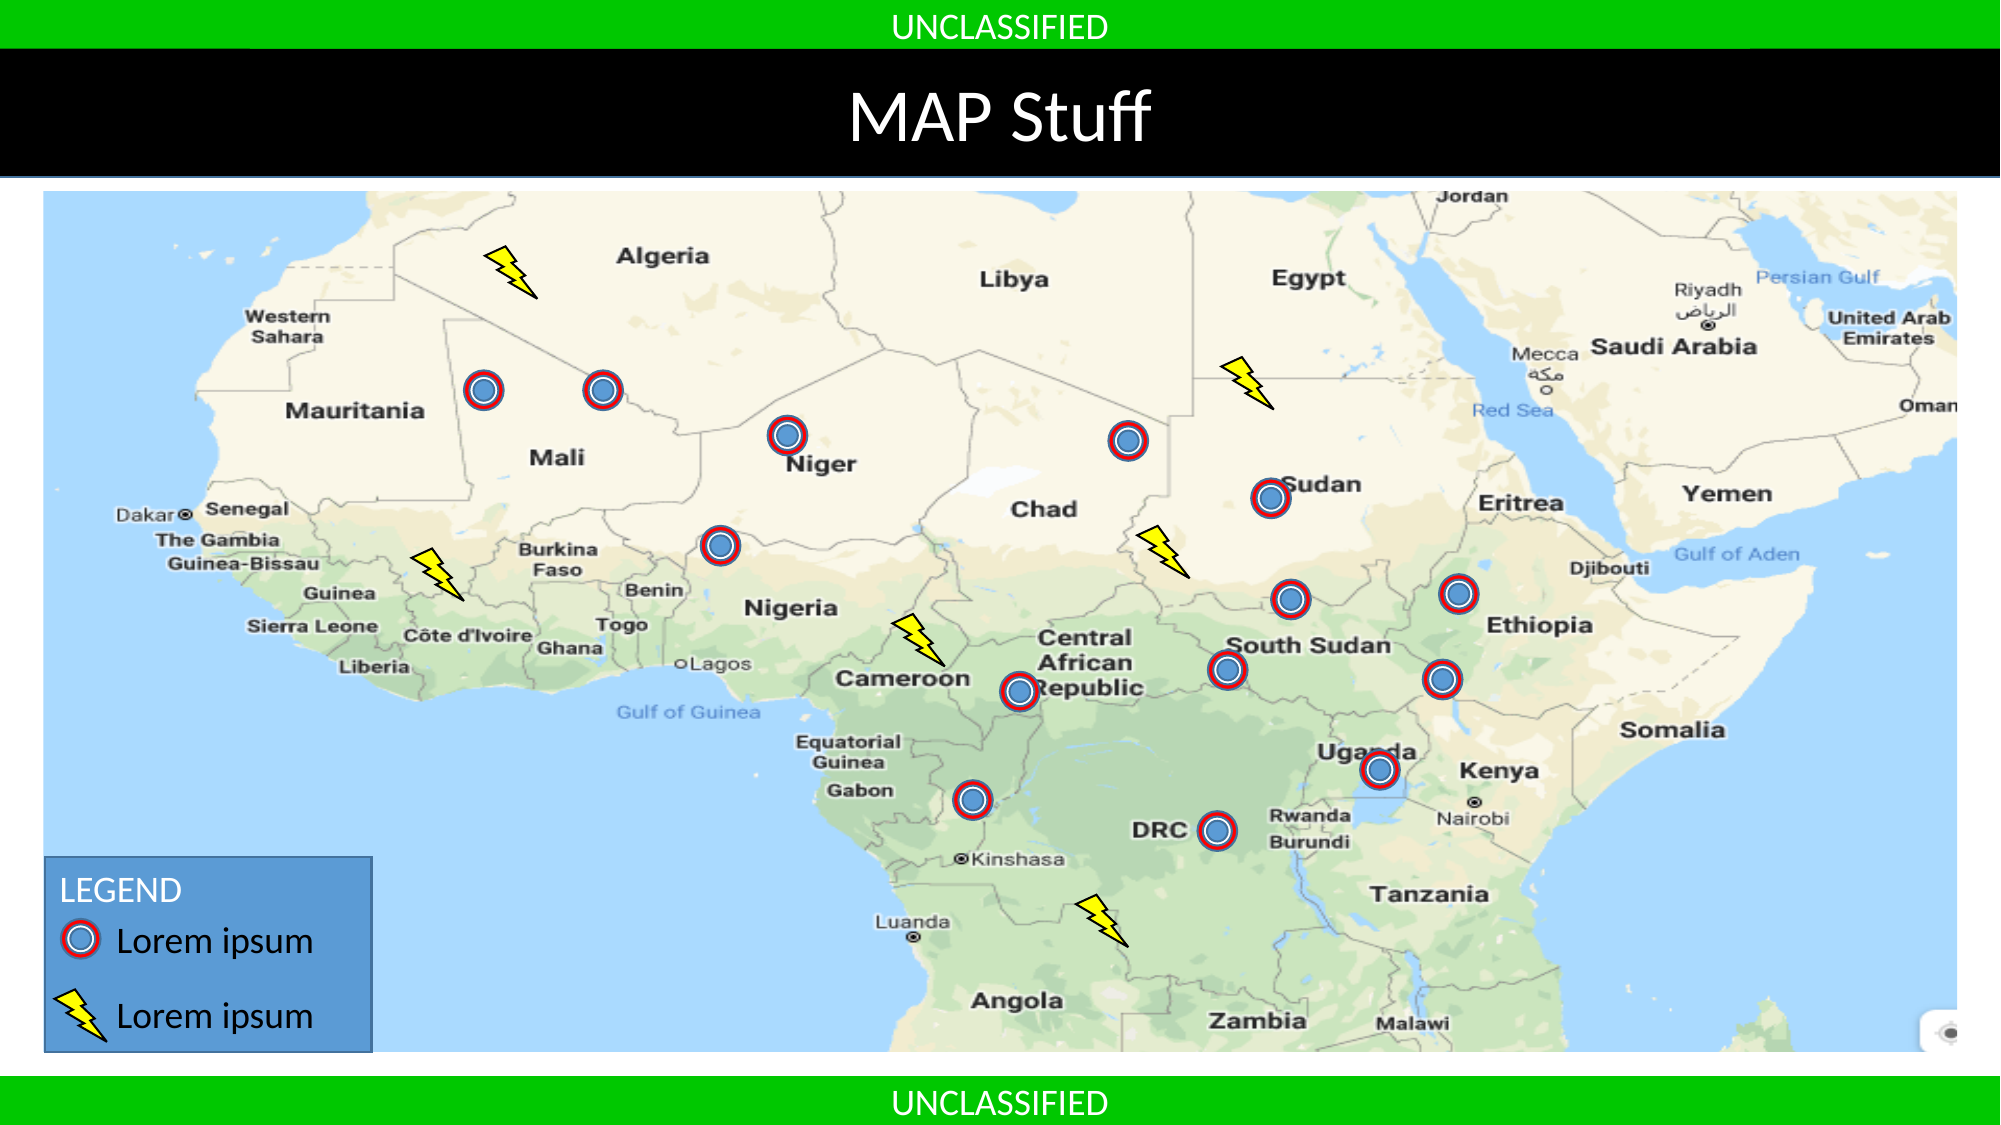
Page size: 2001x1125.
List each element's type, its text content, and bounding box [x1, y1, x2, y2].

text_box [1108, 421, 1149, 461]
text_box UNCLASSIFIED [0, 0, 2000, 50]
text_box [767, 415, 808, 456]
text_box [999, 671, 1040, 712]
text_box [1251, 478, 1291, 519]
picture [43, 191, 1958, 1052]
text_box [583, 370, 623, 411]
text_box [60, 918, 101, 959]
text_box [700, 525, 741, 566]
text_box UNCLASSIFIED [0, 1075, 2000, 1125]
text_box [1422, 659, 1463, 700]
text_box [1271, 579, 1311, 620]
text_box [1207, 650, 1248, 690]
text_box MAP Stuff [0, 50, 2000, 178]
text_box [952, 780, 993, 820]
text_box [1438, 574, 1479, 614]
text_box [1360, 749, 1400, 790]
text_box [463, 370, 504, 411]
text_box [1197, 811, 1238, 851]
